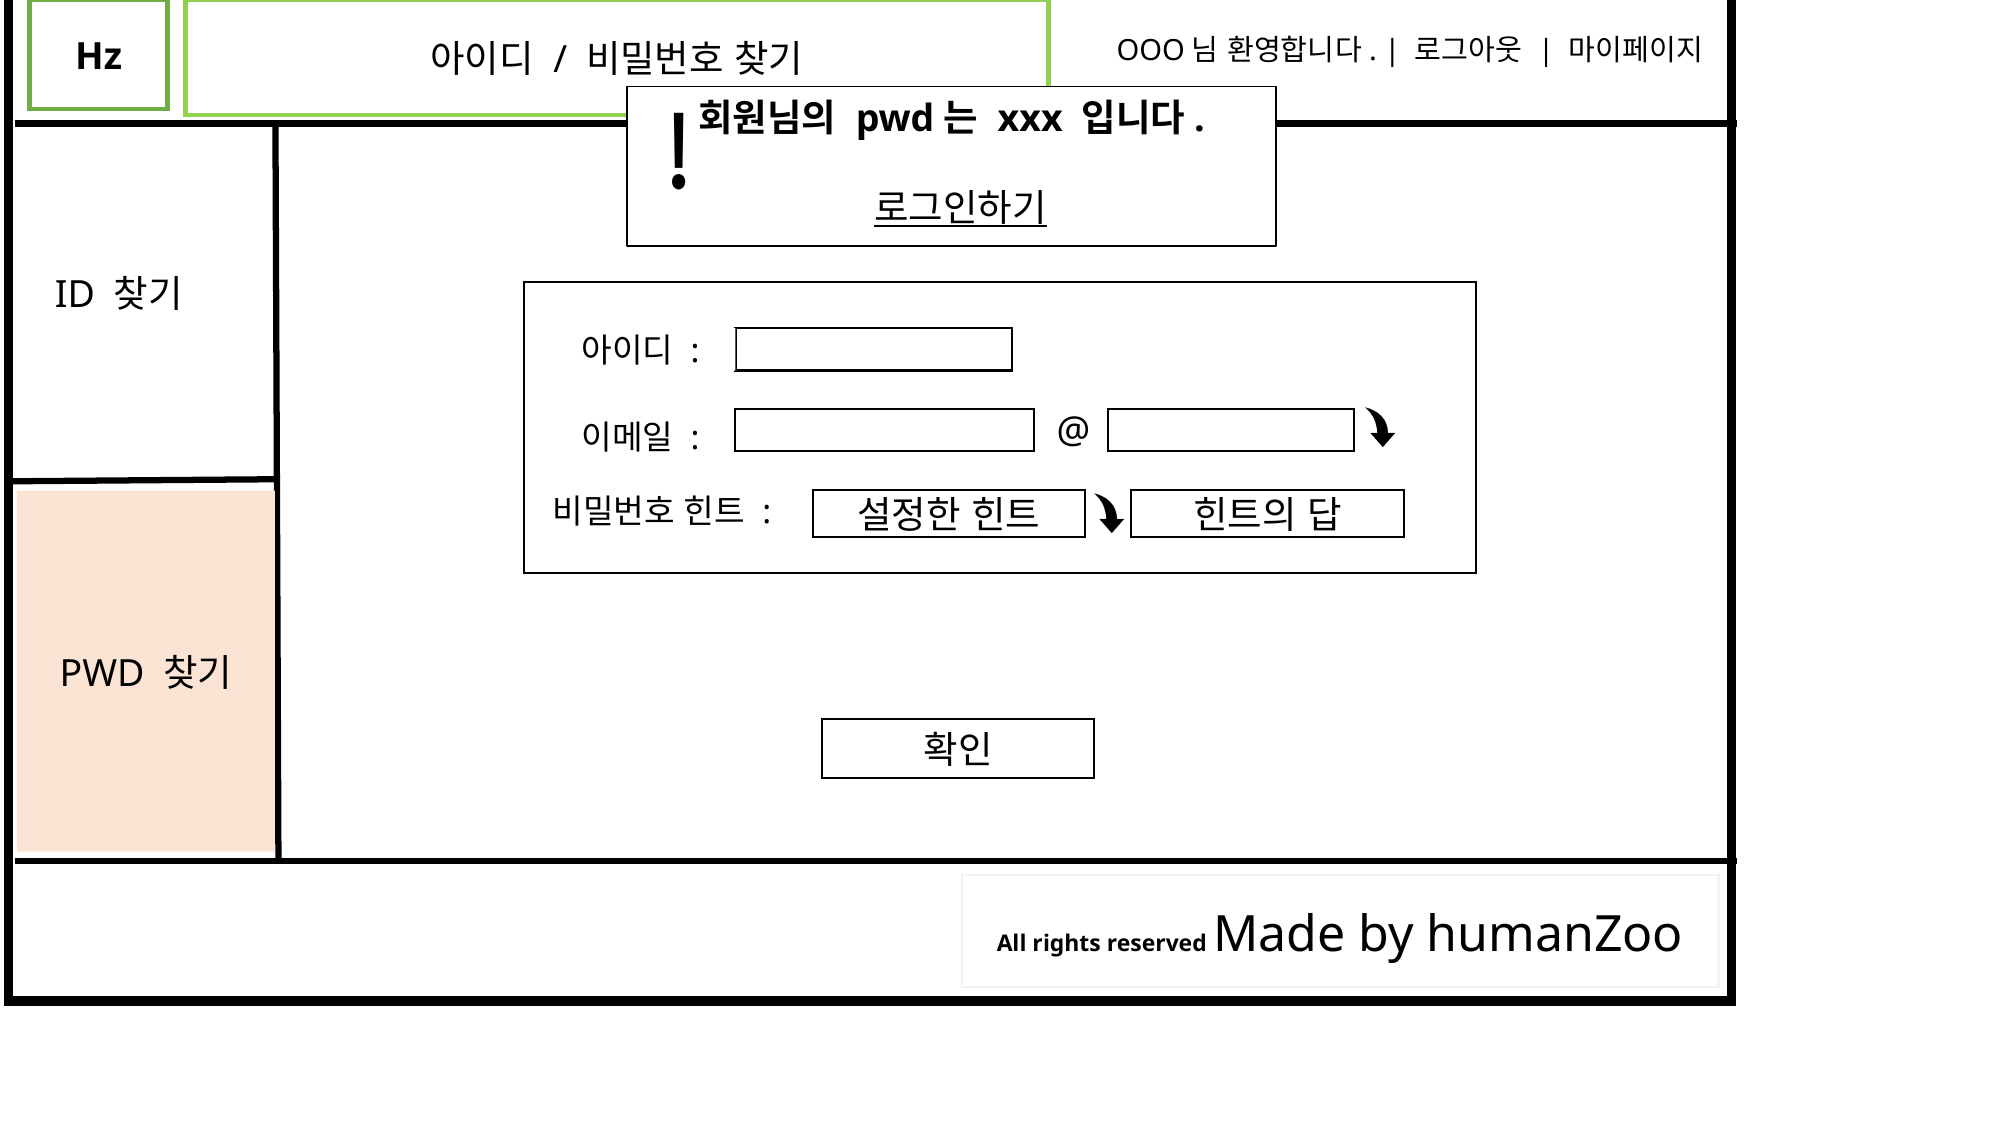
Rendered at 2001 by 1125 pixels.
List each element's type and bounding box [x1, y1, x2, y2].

text_box [8, 0, 1738, 1002]
text_box [275, 120, 279, 861]
text_box [9, 478, 277, 482]
picture [638, 105, 718, 198]
text_box [734, 403, 1406, 452]
text_box [812, 488, 1404, 537]
